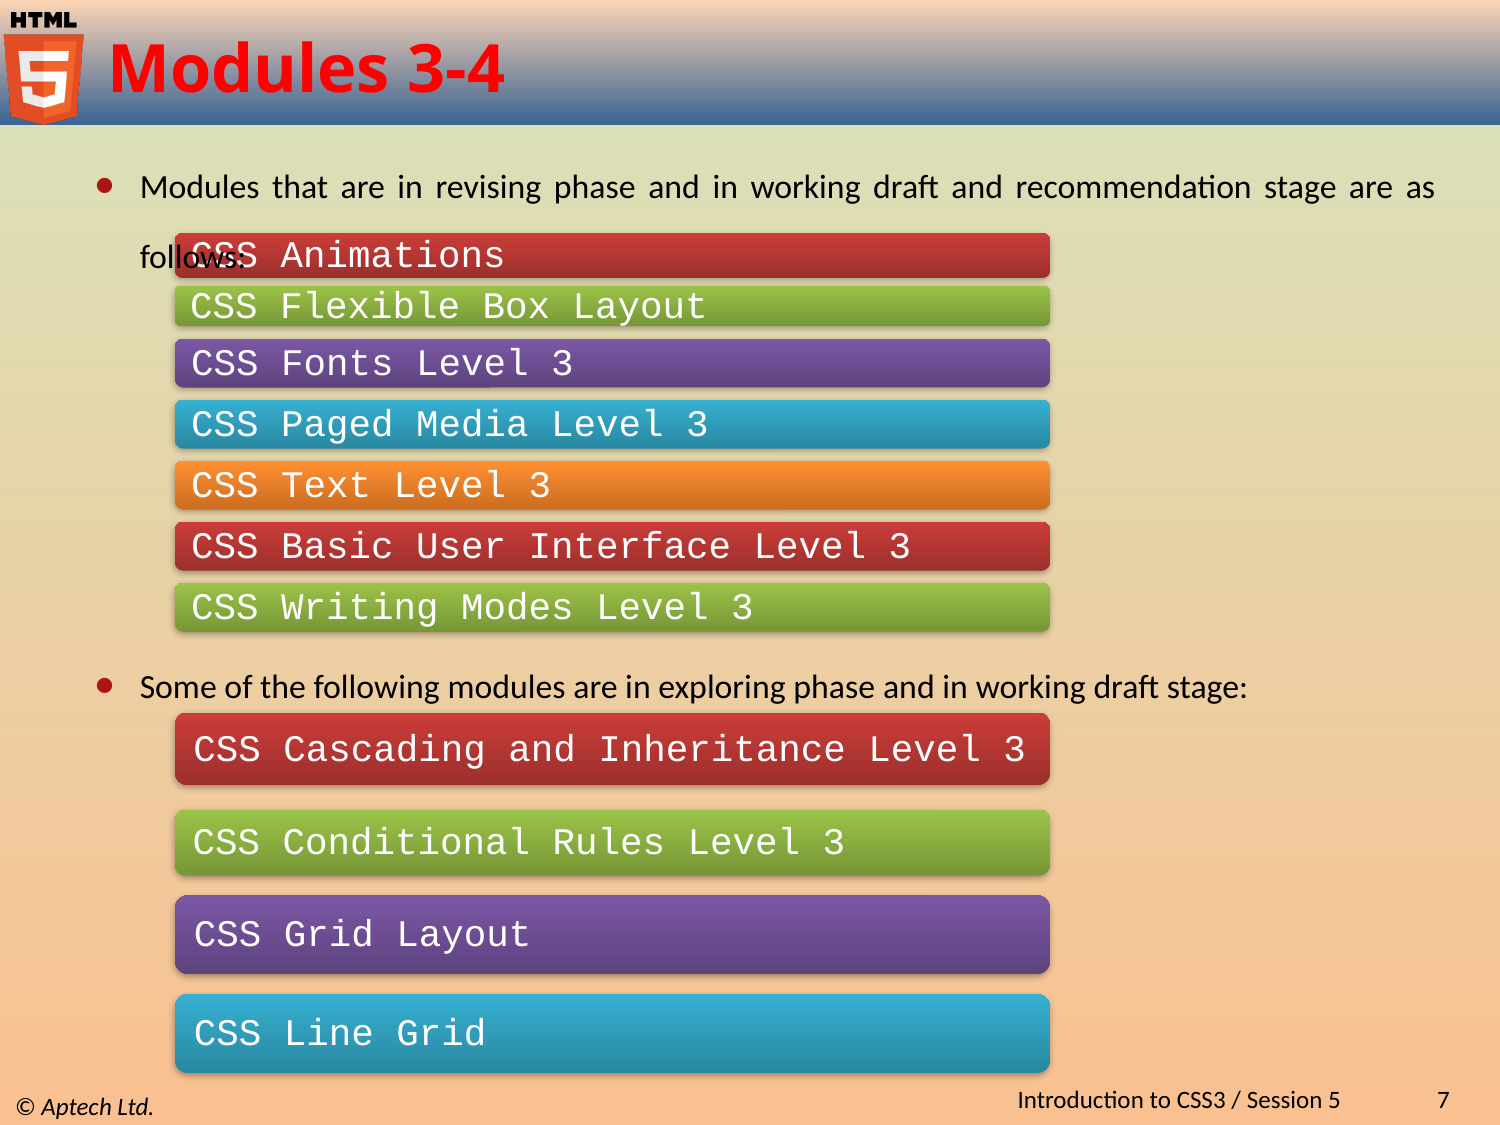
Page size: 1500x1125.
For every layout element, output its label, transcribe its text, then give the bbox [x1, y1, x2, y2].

picture [0, 12, 100, 125]
title Modules 3-4 [74, 32, 1476, 101]
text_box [174, 699, 1051, 1076]
footer Introduction to CSS3 / Session 5 [375, 1084, 1363, 1113]
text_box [174, 212, 1051, 651]
slide_number 7 [1363, 1084, 1465, 1113]
text_box Modules that are in revising phase and in working draft and recommendation stage are as follows: [50, 149, 1450, 305]
text_box Some of the following modules are in exploring phase and in working draft stage: [50, 650, 1450, 735]
